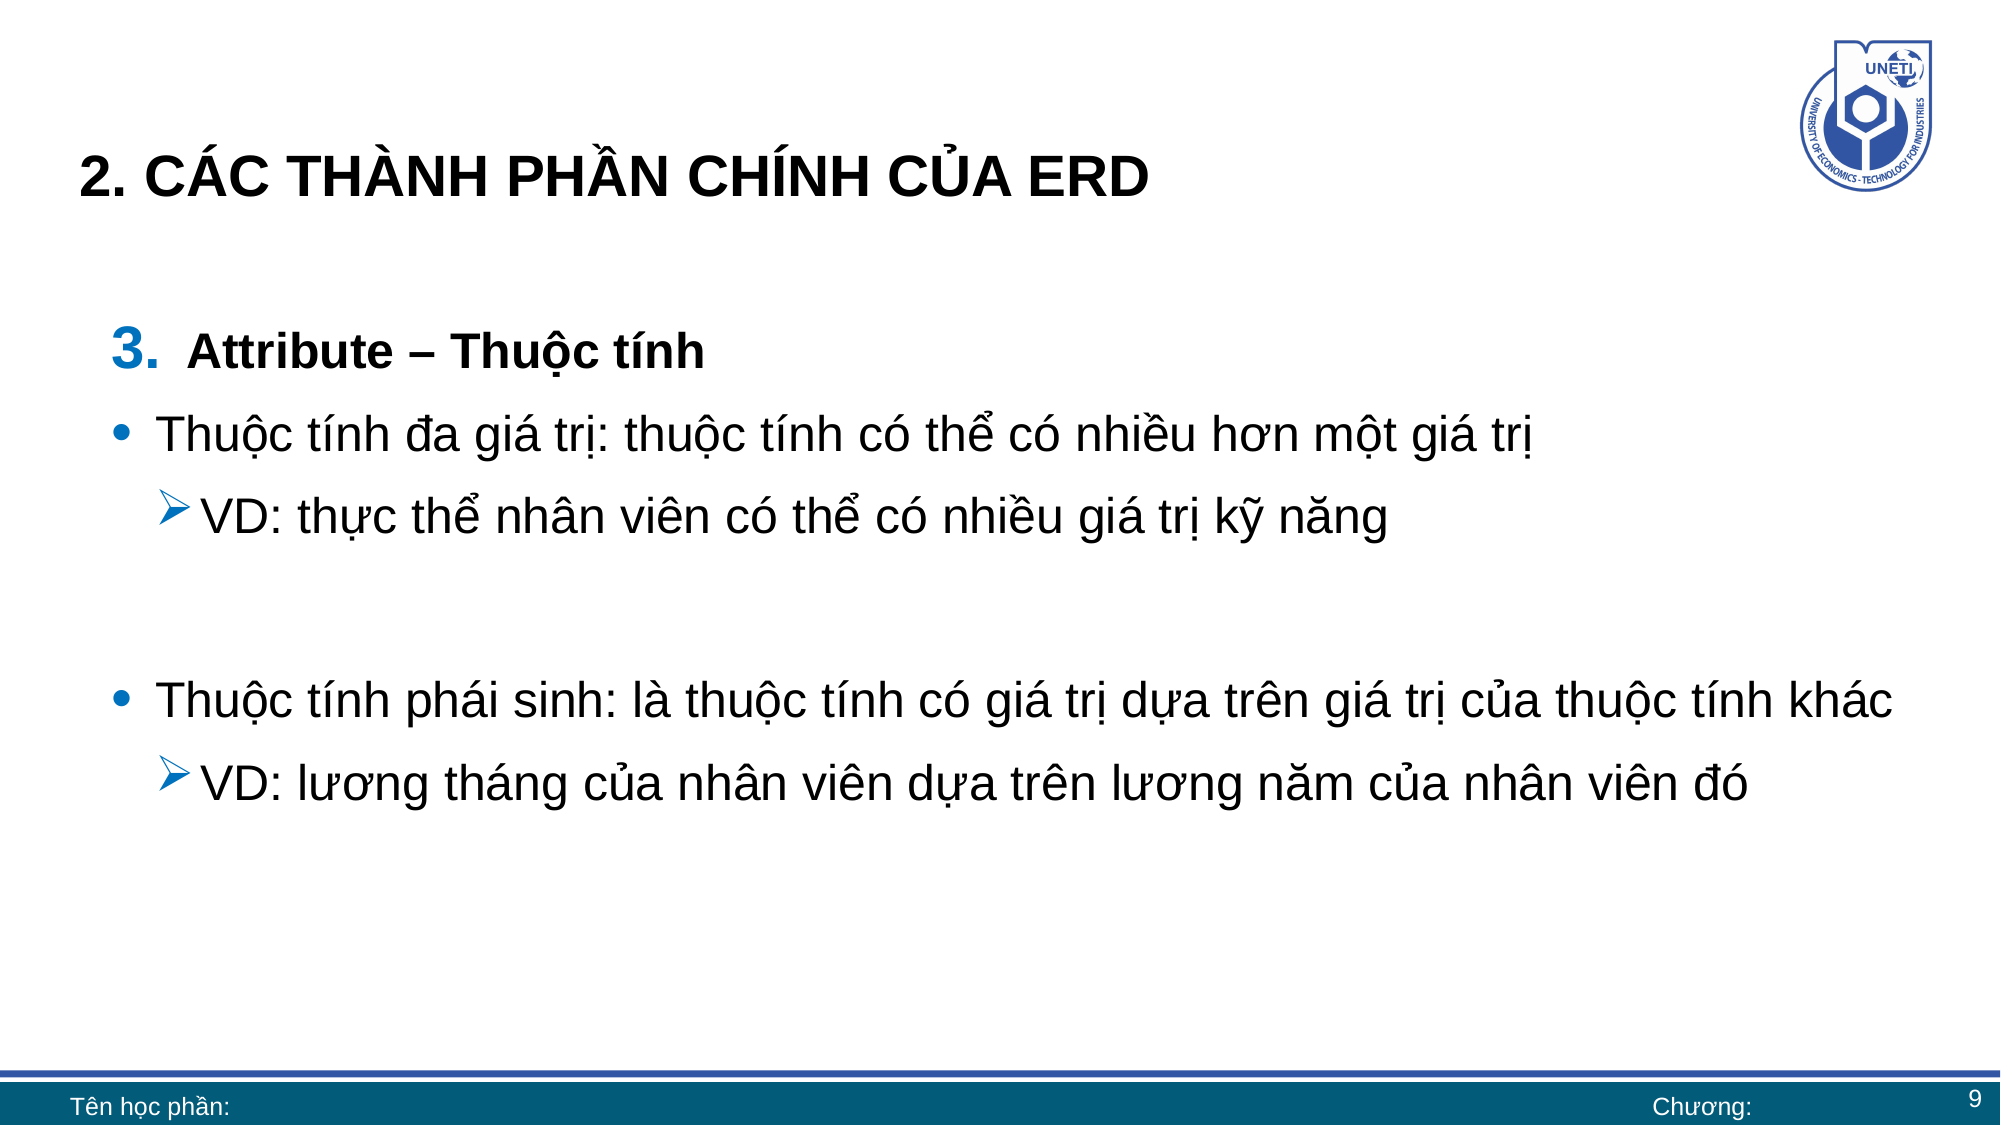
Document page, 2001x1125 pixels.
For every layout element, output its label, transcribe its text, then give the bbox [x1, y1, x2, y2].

text_box Tên học phần: [55, 1082, 1591, 1125]
list Attribute – Thuộc tính Thuộc tính đa giá trị: thuộc tính có thể có nhiều hơn một giá trị VD: thực thể nhân viên có thể có nhiều giá trị kỹ năng Thuộc tính phái sinh: là thuộc tính có giá trị dựa trên giá trị của thuộc tính khác VD: lương tháng của nhân viên dựa trên lương năm của nhân viên đó [96, 299, 1936, 1014]
picture [1798, 37, 1936, 116]
text_box Chương: [1591, 1082, 1815, 1125]
title 2. CÁC THÀNH PHẦN CHÍNH CỦA ERD [64, 116, 1936, 248]
slide_number 9 [1547, 1071, 1998, 1124]
